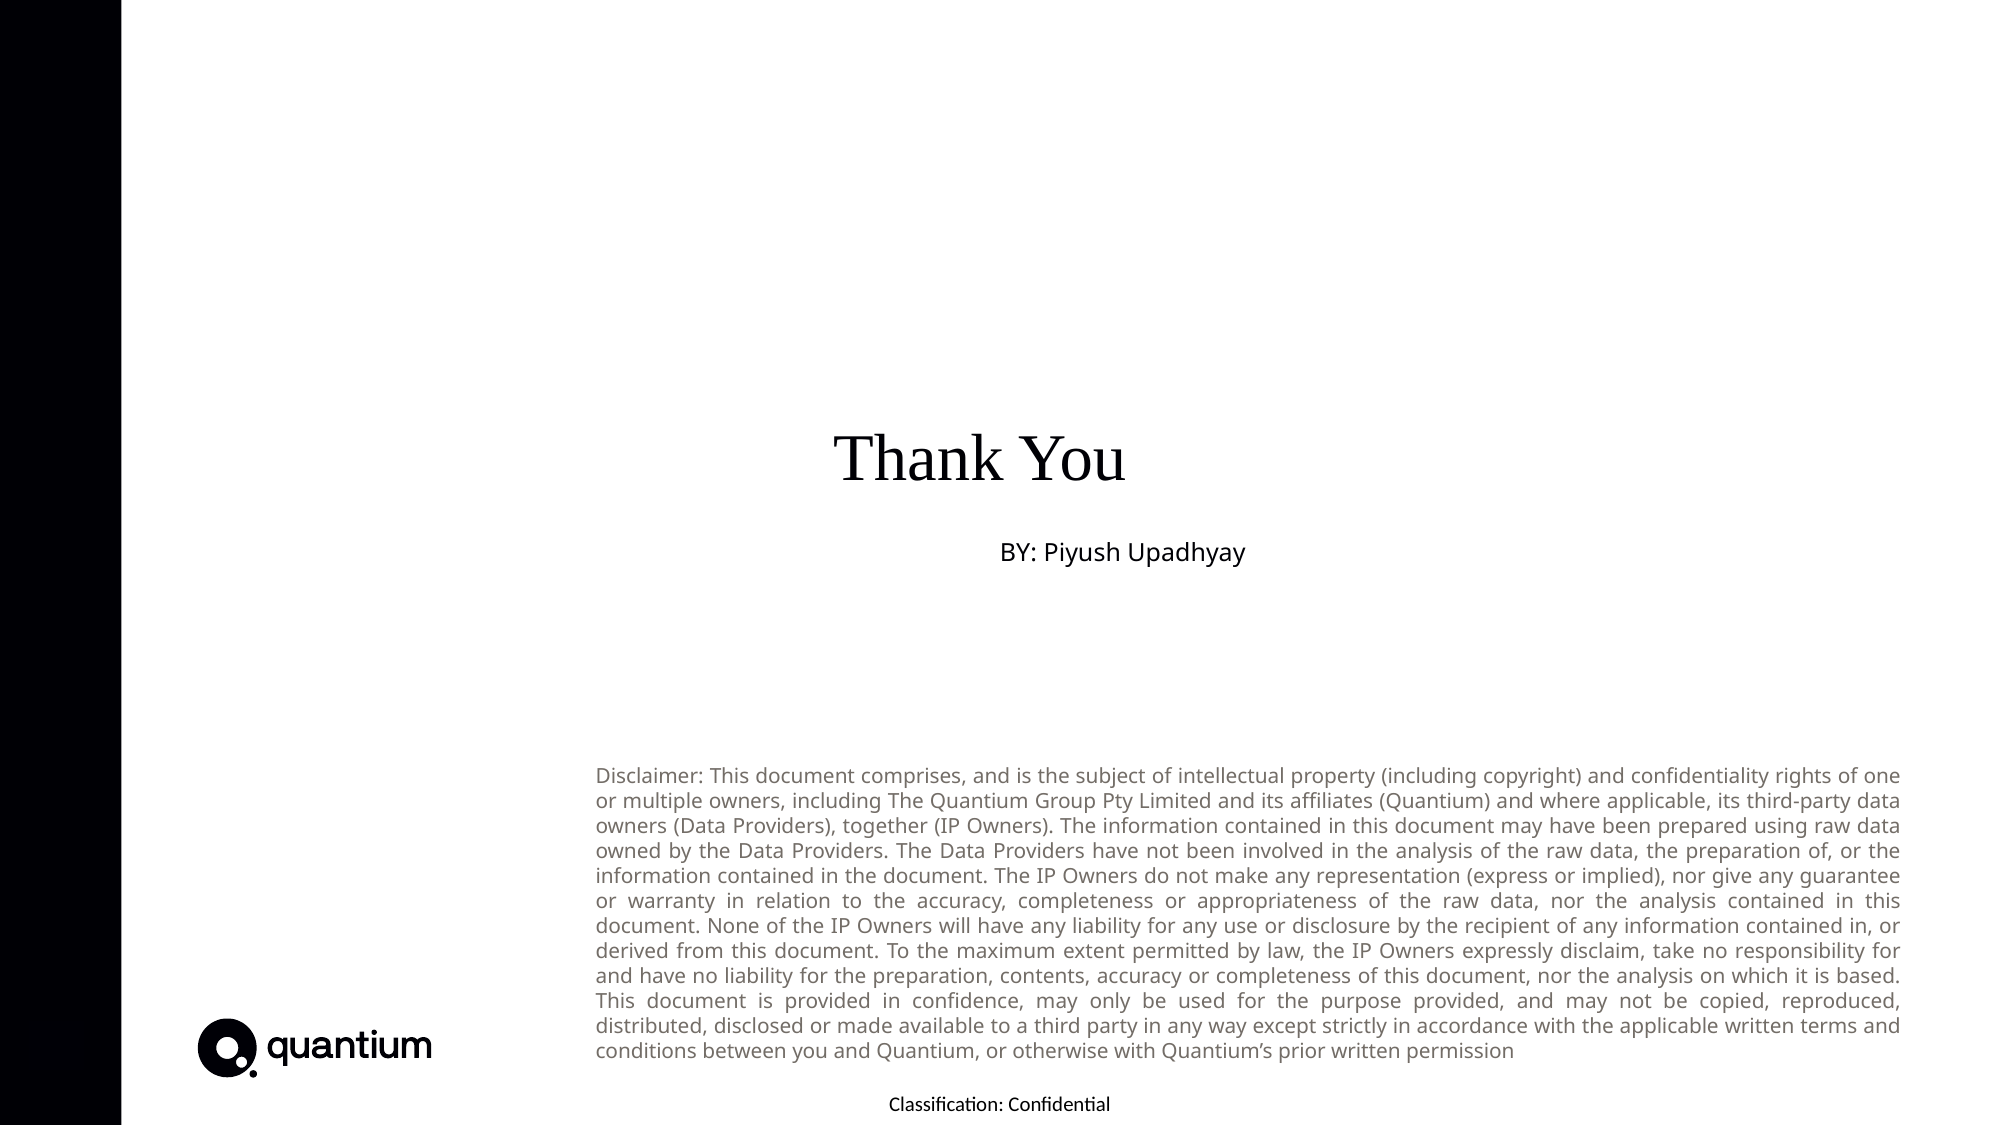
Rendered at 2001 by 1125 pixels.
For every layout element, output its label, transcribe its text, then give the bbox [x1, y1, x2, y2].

text_box Thank You [833, 414, 1167, 563]
text_box BY: Piyush Upadhyay [999, 536, 1566, 589]
